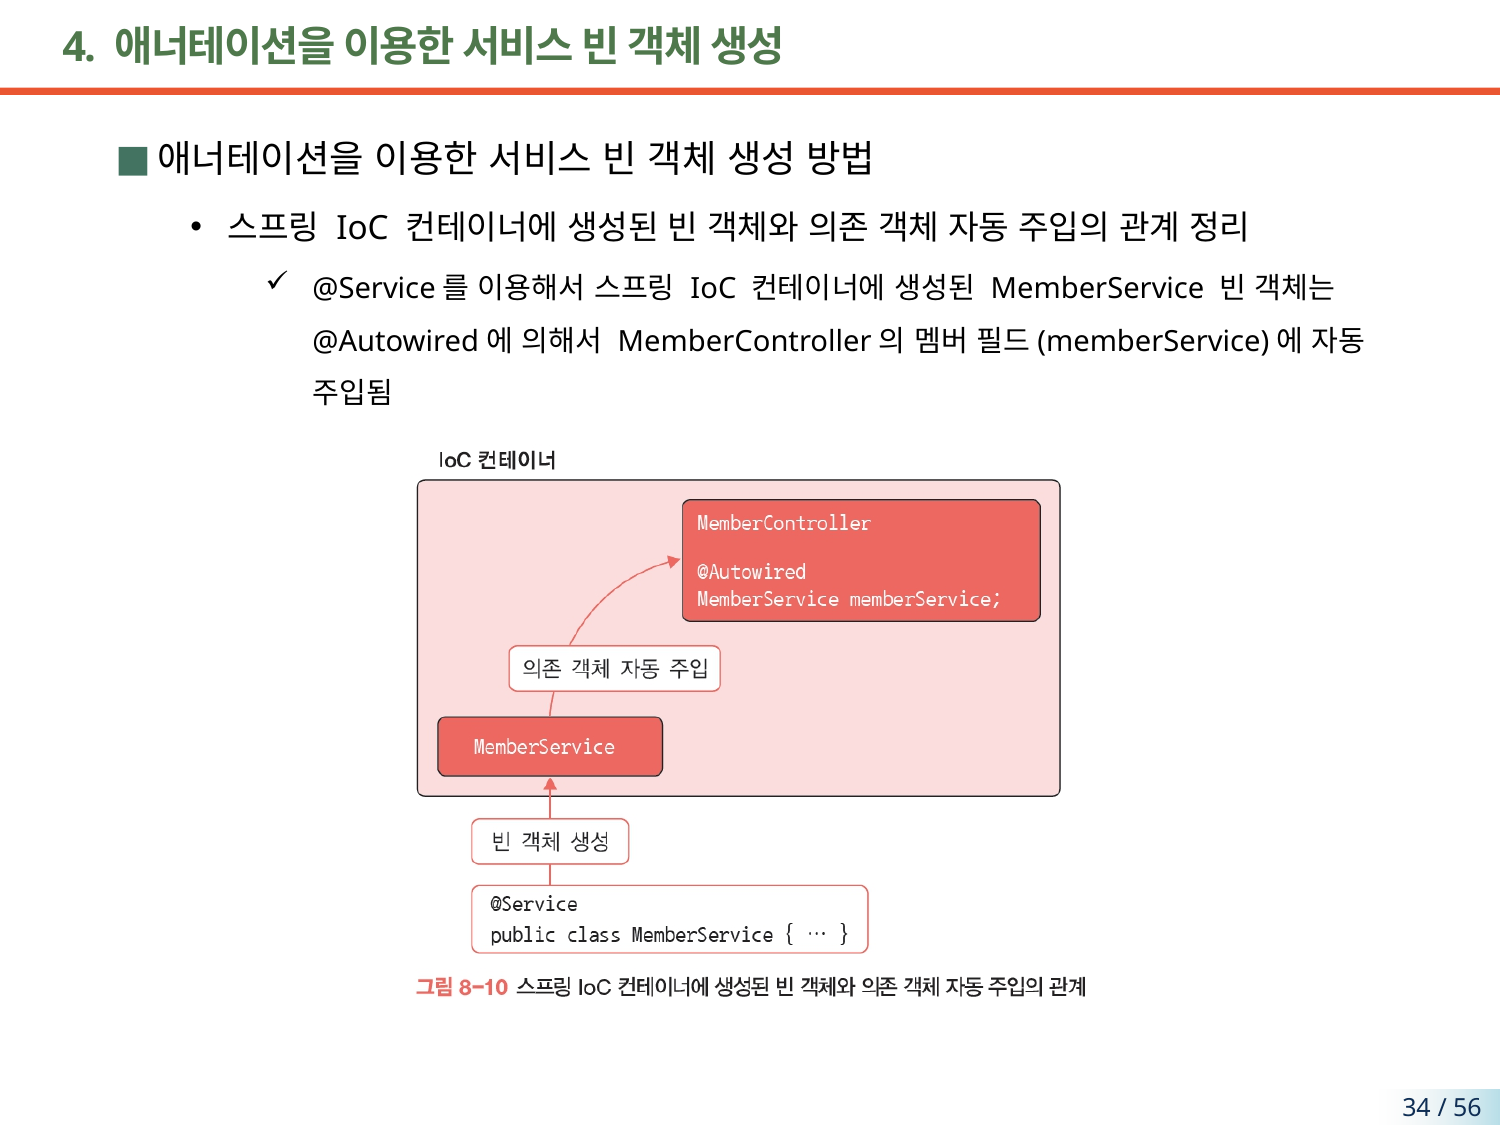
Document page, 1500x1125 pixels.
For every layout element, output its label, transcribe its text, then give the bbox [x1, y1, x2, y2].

title 4. 애너테이션을 이용한 서비스 빈 객체 생성 [47, 5, 1325, 84]
picture [410, 444, 1089, 999]
list 애너테이션을 이용한 서비스 빈 객체 생성 방법 스프링 IoC 컨테이너에 생성된 빈 객체와 의존 객체 자동 주입의 관계 정리 @Service를 이용해서 스프링 IoC 컨테이너에 생성된 MemberService 빈 객체는 @Autowired에 의해서 MemberController의 멤버 필드(memberService)에 자동 주입됨 [100, 127, 1459, 1050]
